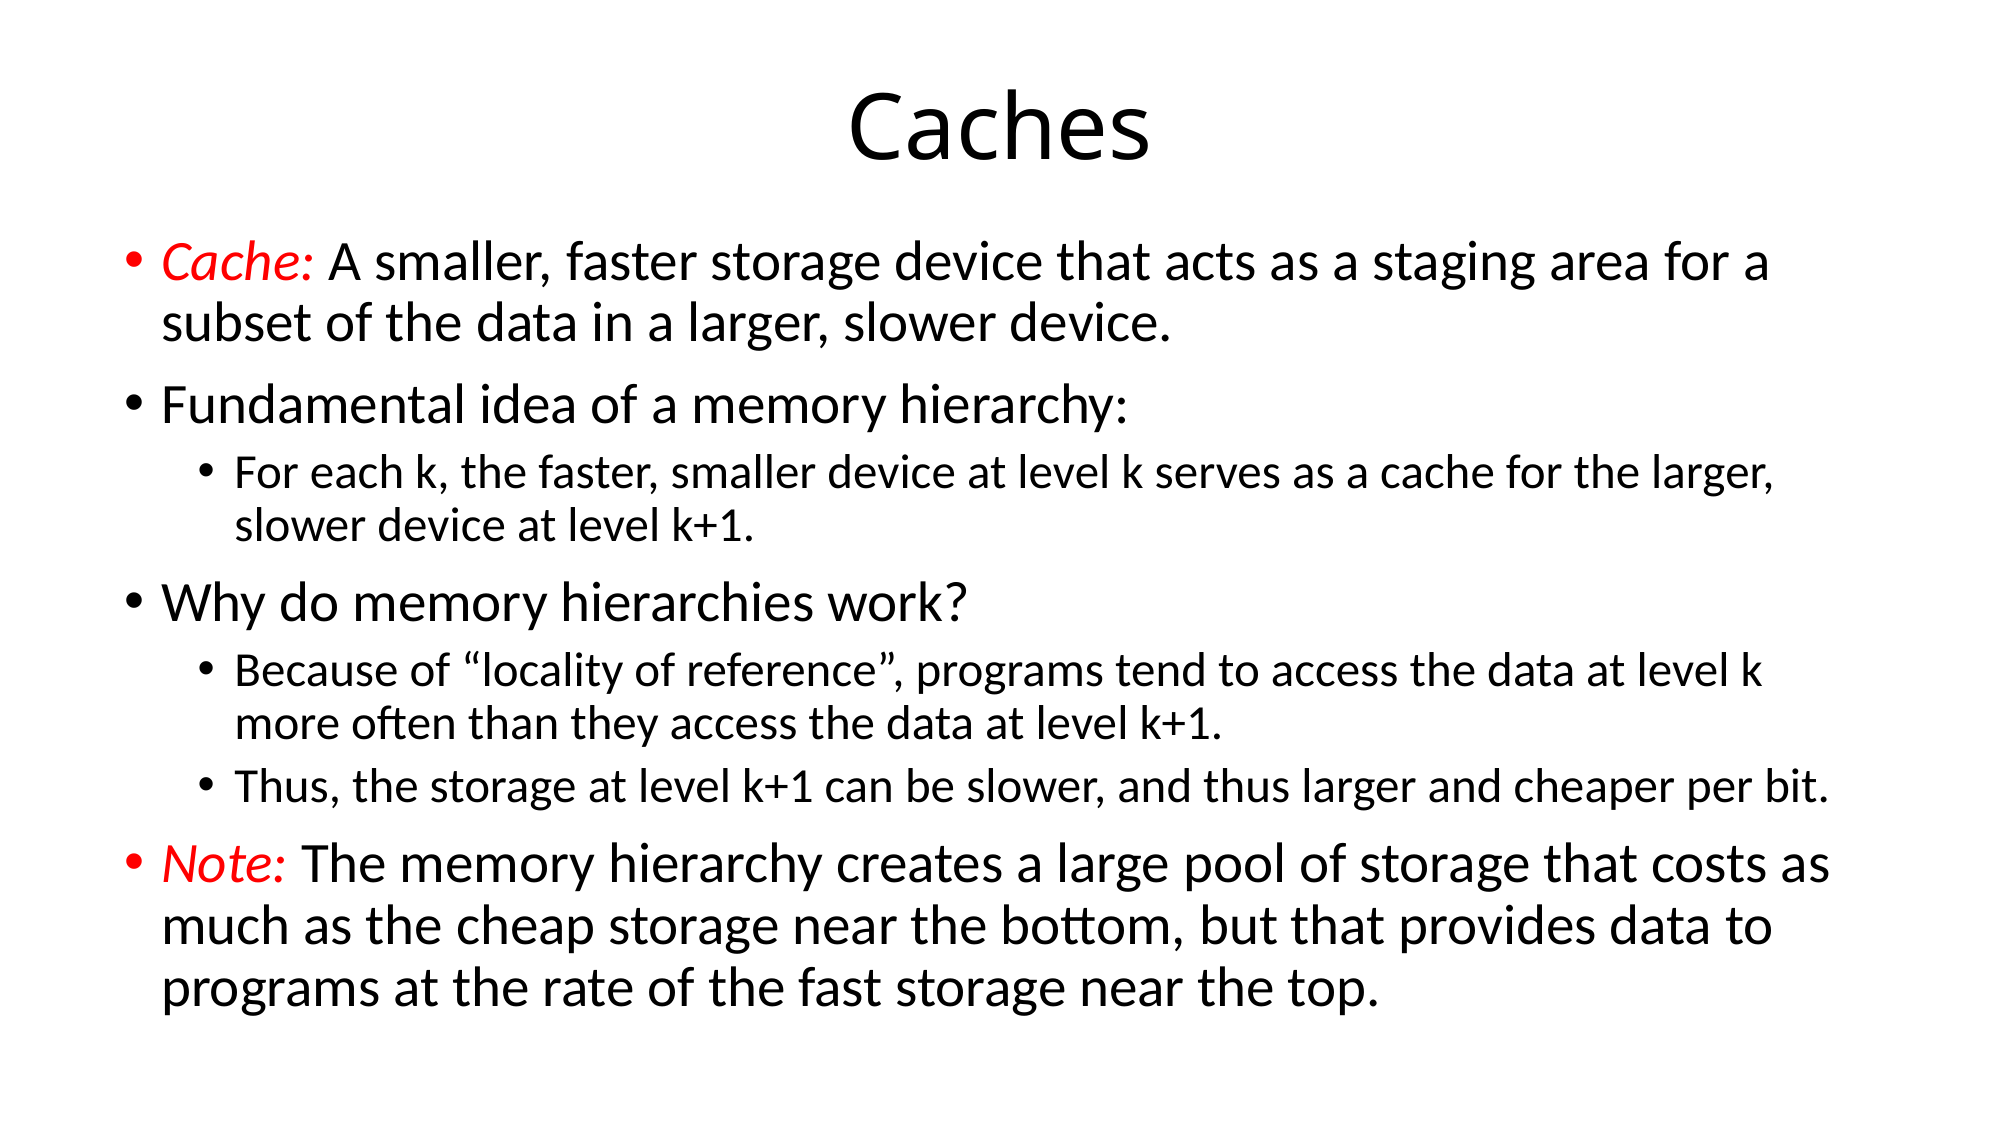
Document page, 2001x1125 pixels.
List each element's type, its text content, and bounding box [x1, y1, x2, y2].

title Caches [137, 59, 1863, 200]
list Cache: A smaller, faster storage device that acts as a staging area for a subset of the data in a larger, slower device. Fundamental idea of a memory hierarchy: For each k, the faster, smaller device at level k serves as a cache for the larger, slower device at level k+1. Why do memory hierarchies work? Because of “locality of reference”, programs tend to access the data at level k more often than they access the data at level k+1. Thus, the storage at level k+1 can be slower, and thus larger and cheaper per bit. Note: The memory hierarchy creates a large pool of storage that costs as much as the cheap storage near the bottom, but that provides data to programs at the rate of the fast storage near the top. [109, 223, 1855, 1040]
